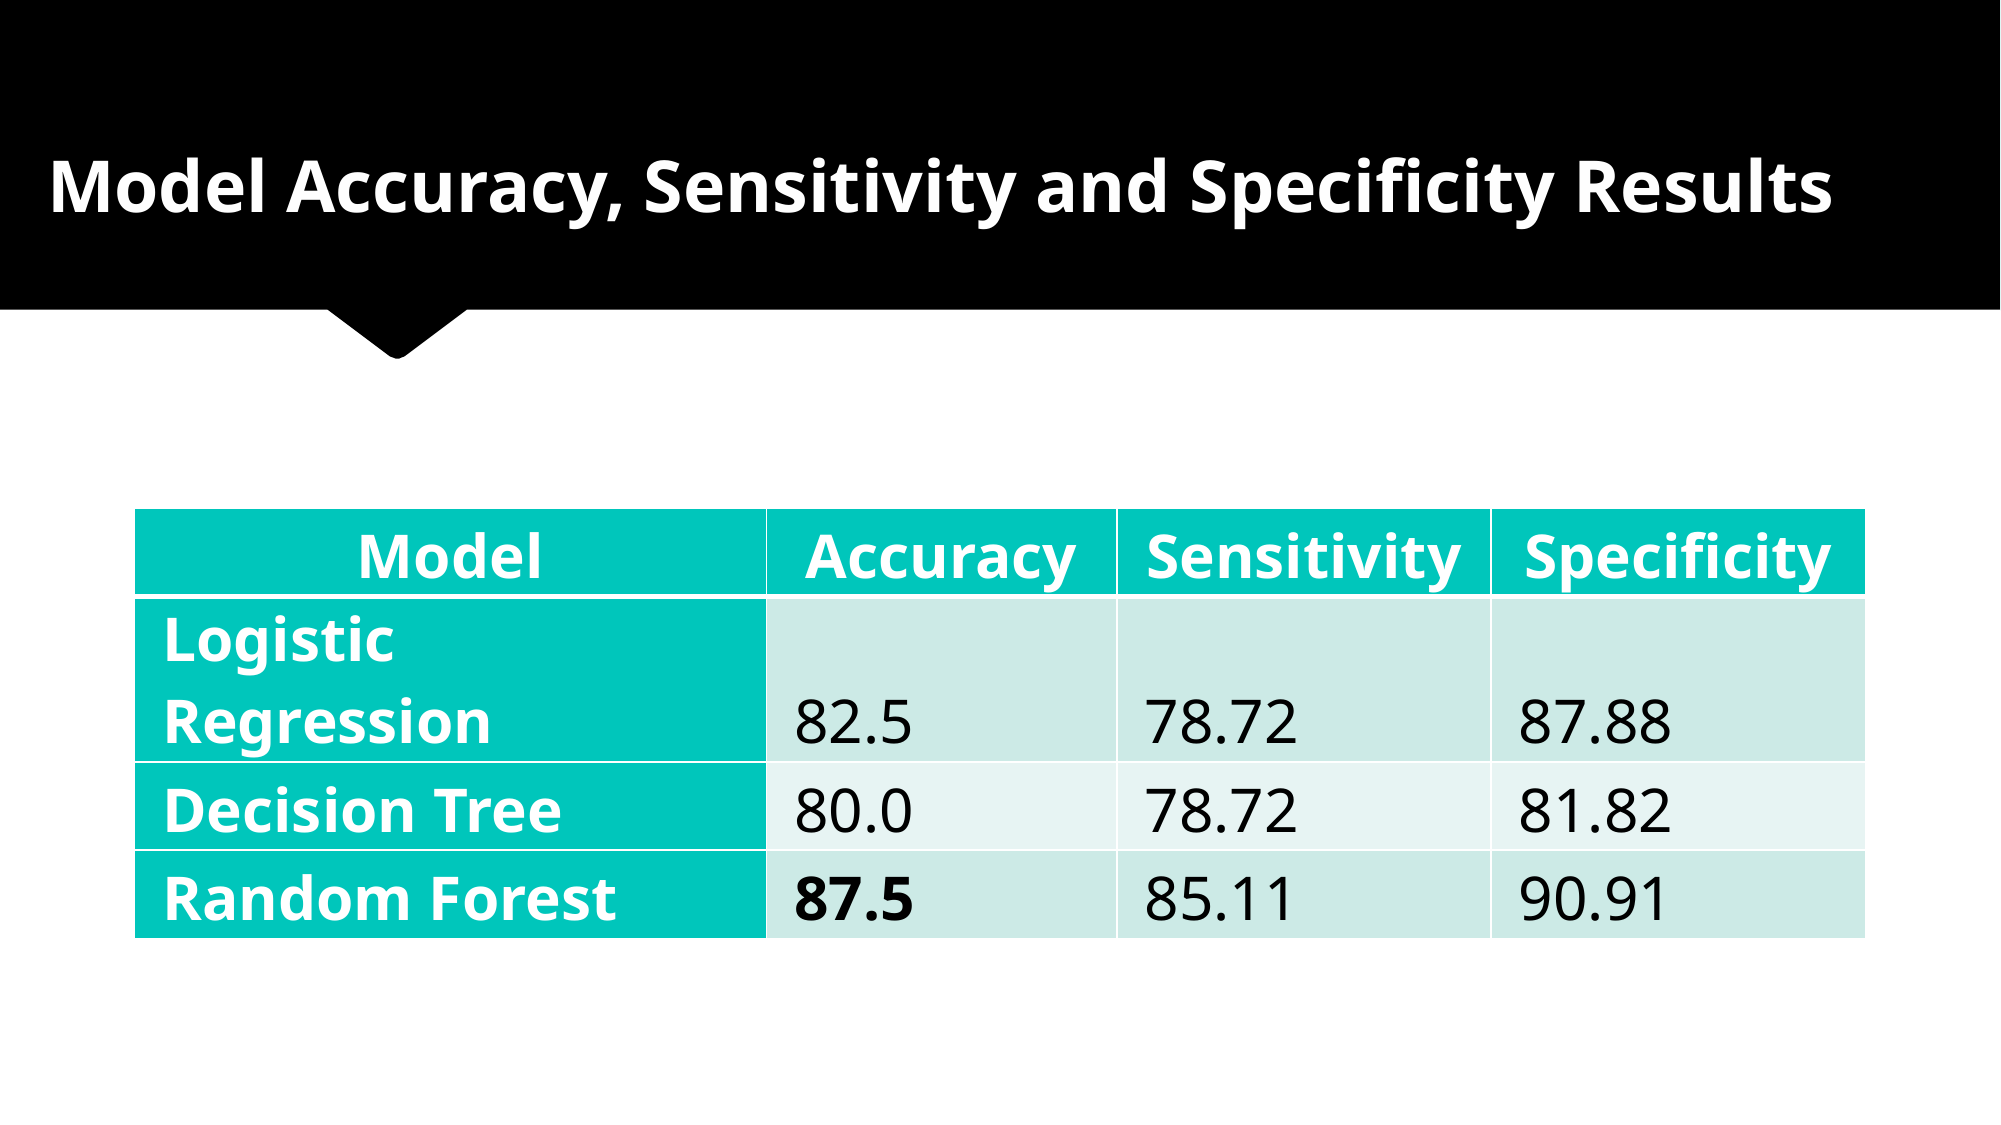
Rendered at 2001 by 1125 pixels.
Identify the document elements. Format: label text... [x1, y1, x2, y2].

table_cell 90.91 [1492, 851, 1865, 938]
table_cell 87.5 [767, 851, 1116, 938]
table_cell Logistic Regression [135, 599, 766, 761]
text_box [0, 0, 2000, 360]
table_cell 87.88 [1492, 599, 1865, 761]
table_cell 82.5 [767, 599, 1116, 761]
table_cell 78.72 [1118, 763, 1490, 849]
table_header Sensitivity [1118, 509, 1490, 594]
table_cell 80.0 [767, 763, 1116, 849]
table_cell Decision Tree [135, 763, 766, 849]
table_cell 78.72 [1118, 599, 1490, 761]
title Model Accuracy, Sensitivity and Specificity Results [32, 53, 1929, 234]
table_cell 81.82 [1492, 763, 1865, 849]
text_box [0, 311, 2000, 1125]
table_header Accuracy [767, 509, 1116, 594]
table_header Model [135, 509, 766, 594]
table_header Specificity [1492, 509, 1865, 594]
table_cell 85.11 [1118, 851, 1490, 938]
table_cell Random Forest [135, 851, 766, 938]
